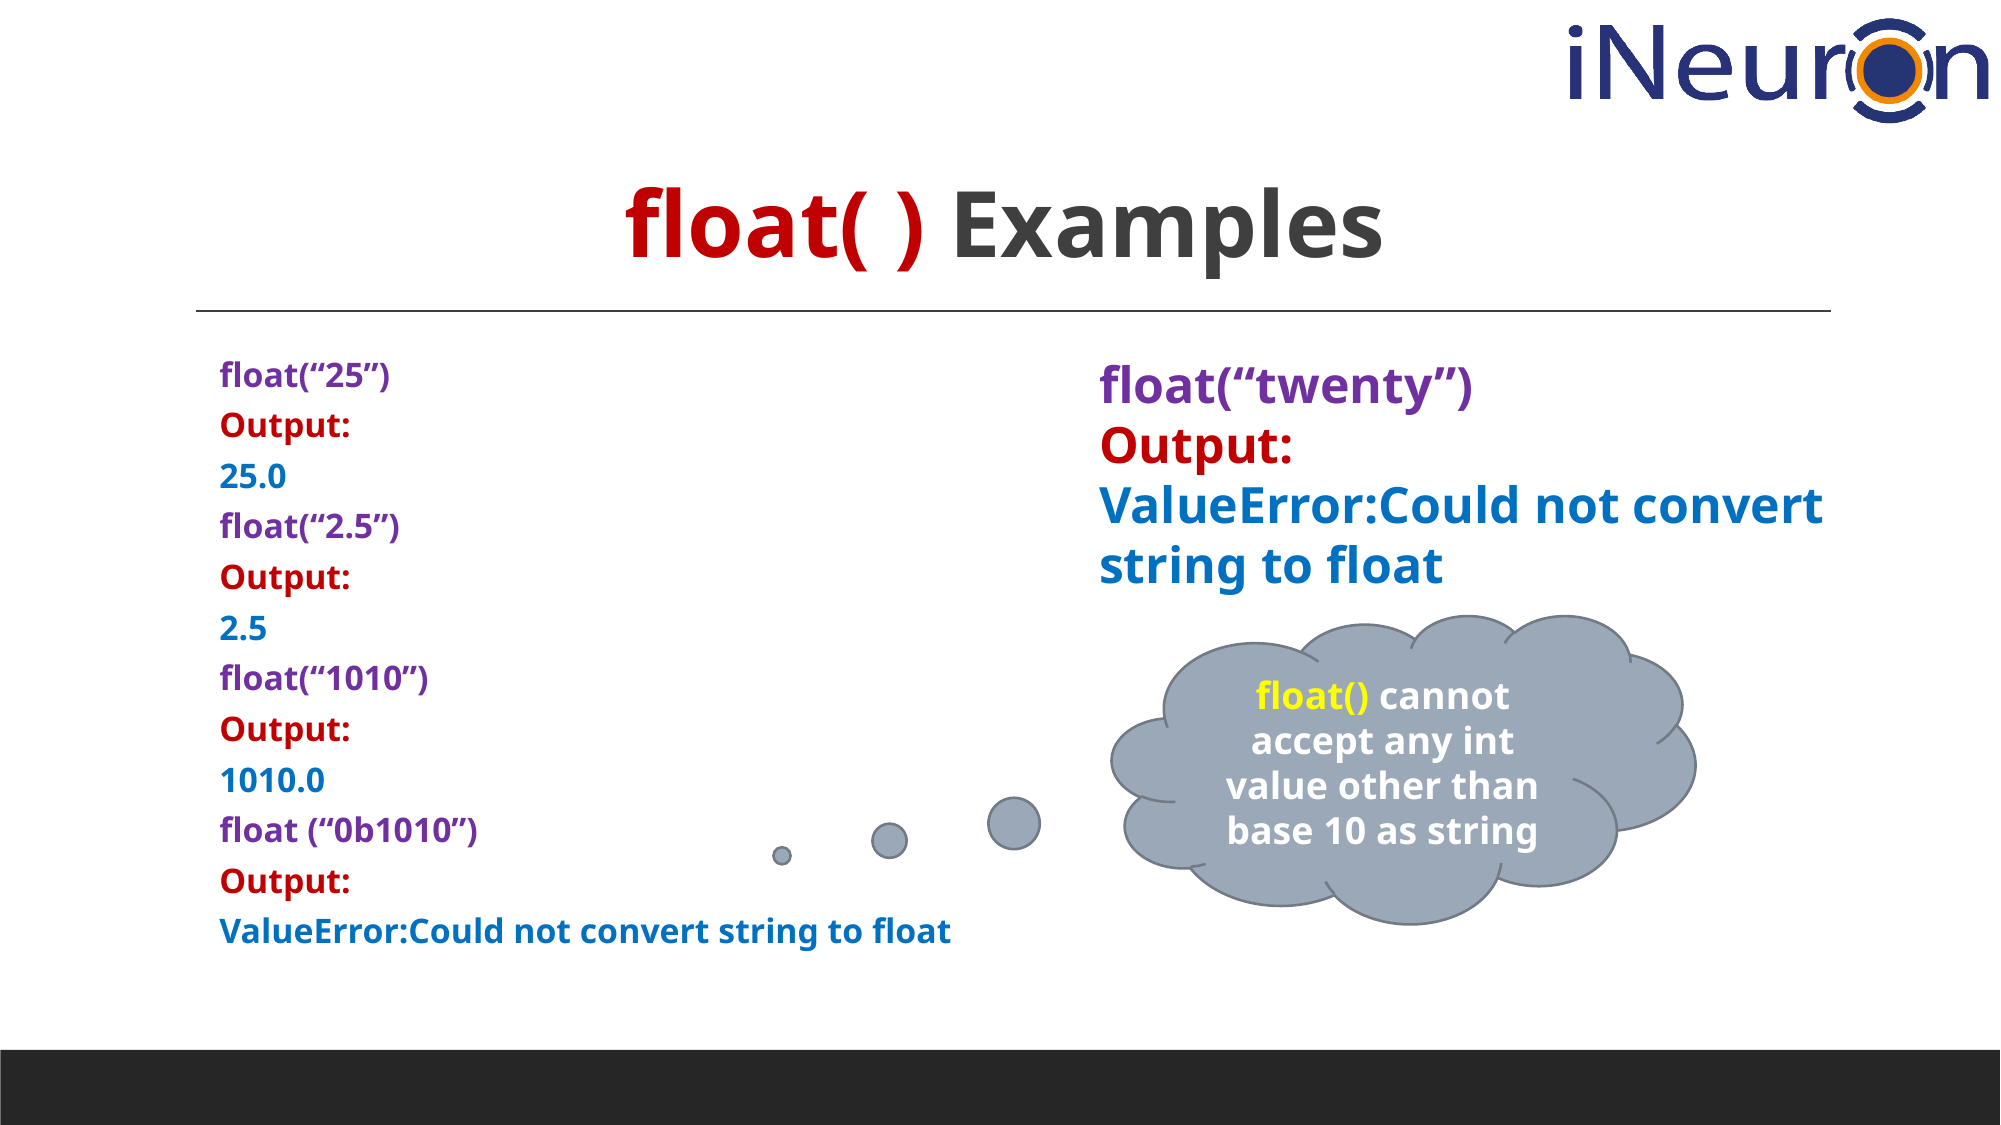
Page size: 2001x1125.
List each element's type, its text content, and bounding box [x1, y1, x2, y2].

text_box float(“twenty”) Output: ValueError:Could not convert string to float [1084, 345, 1893, 601]
title float( ) Examples [180, 47, 1830, 285]
list float(“25”) Output: 25.0 float(“2.5”) Output: 2.5 float(“1010”) Output: 1010.0 float (“0b1010”) Output: ValueError:Could not convert string to float [180, 345, 1830, 963]
text_box float() cannot accept any int value other than base 10 as string [1111, 616, 1696, 925]
text_box float() cannot accept any int value other than base 10 as string [988, 797, 1040, 850]
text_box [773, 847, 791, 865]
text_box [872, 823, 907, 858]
picture [1560, 7, 1997, 127]
